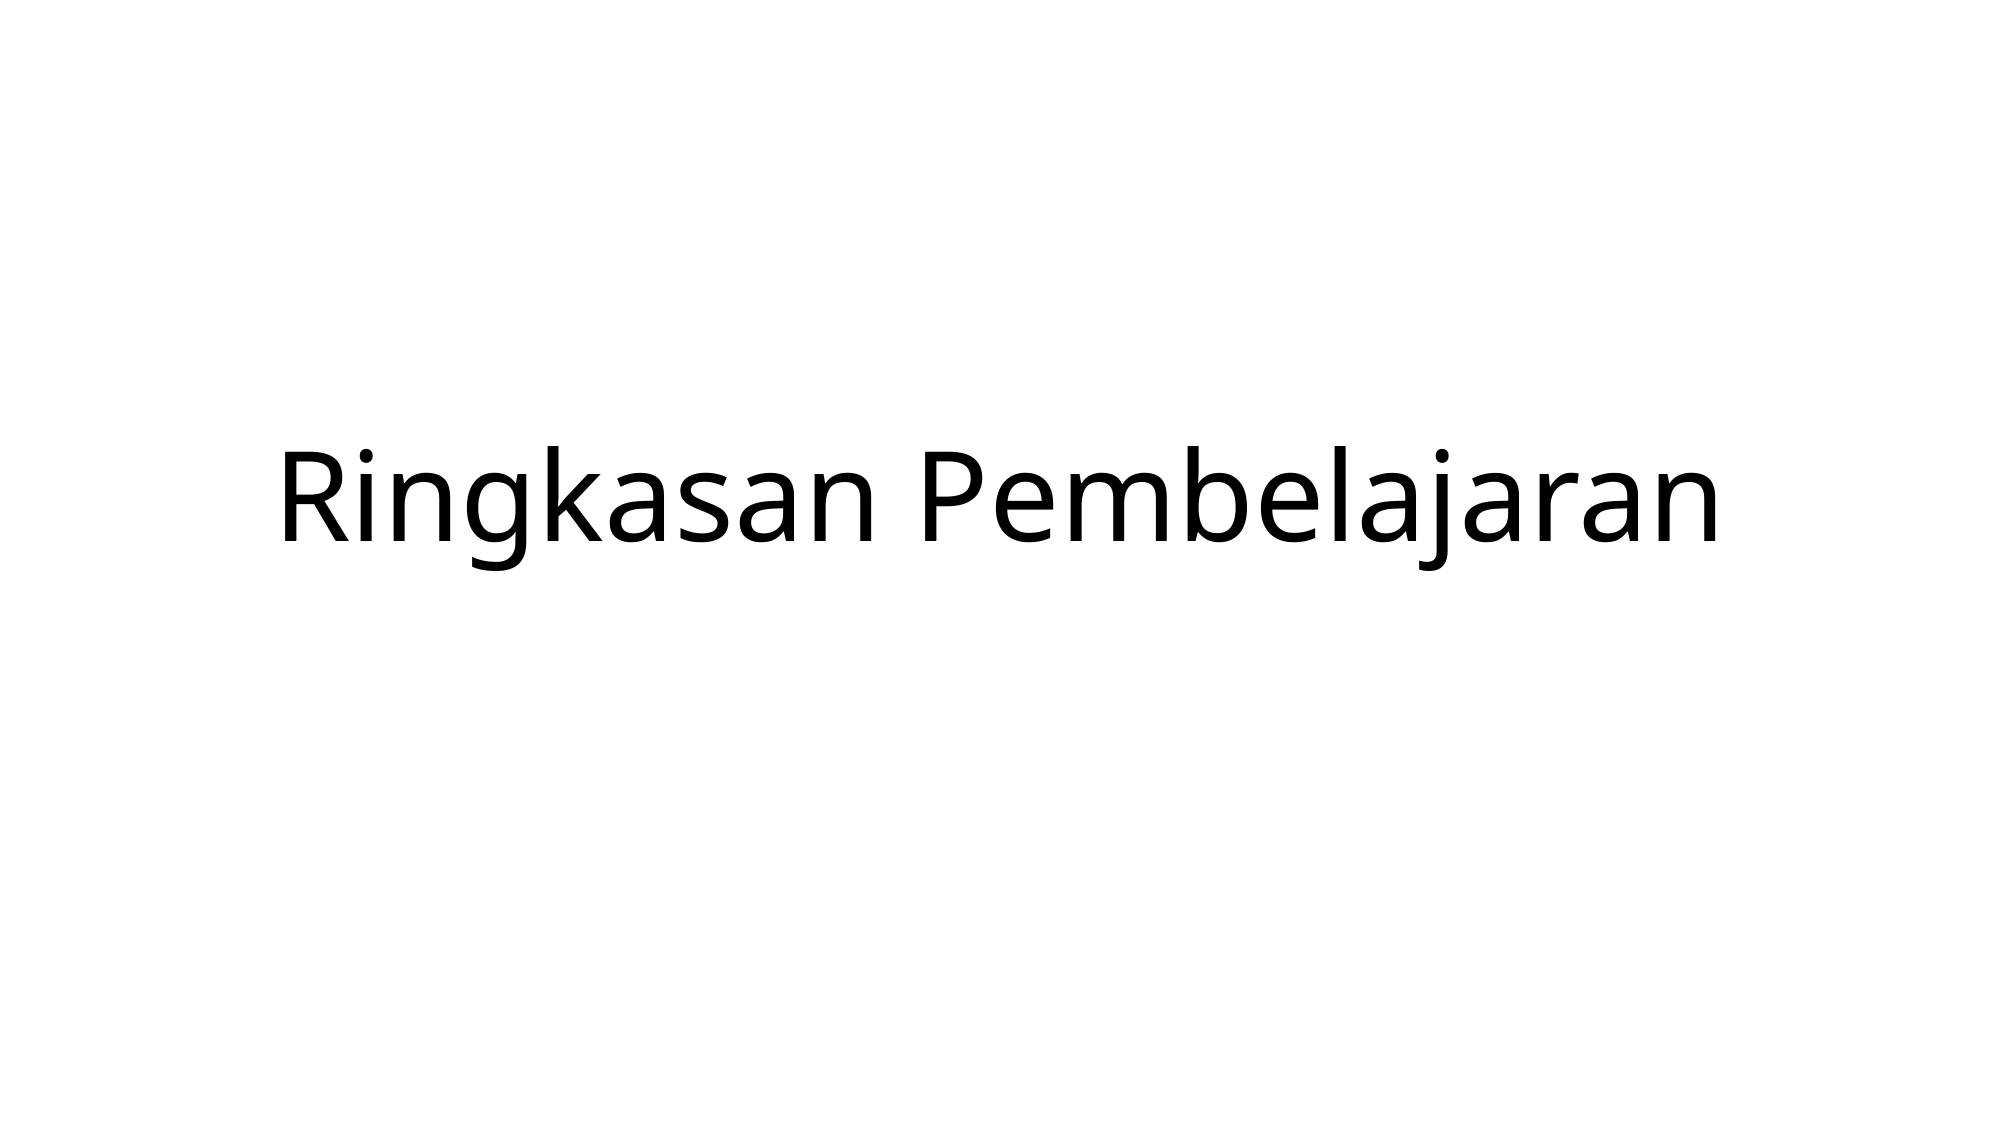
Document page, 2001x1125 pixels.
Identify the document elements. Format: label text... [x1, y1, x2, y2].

title Ringkasan Pembelajaran [249, 184, 1750, 576]
